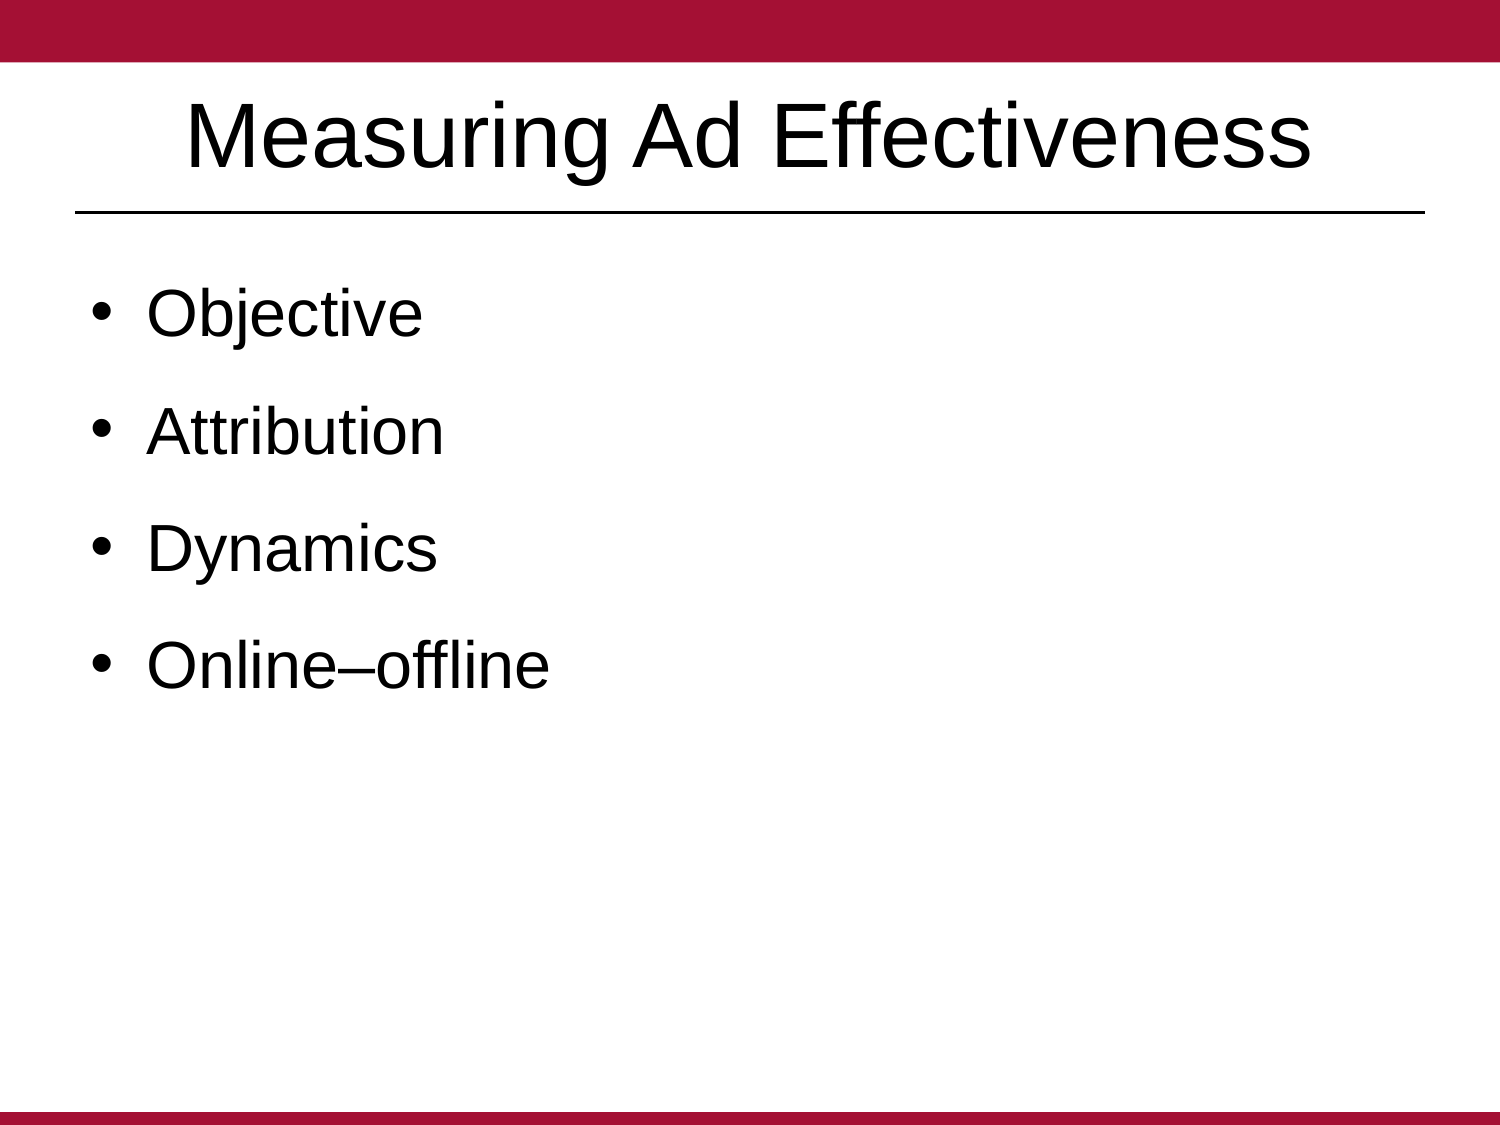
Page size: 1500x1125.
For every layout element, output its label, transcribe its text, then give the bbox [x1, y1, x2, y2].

title Measuring Ad Effectiveness [75, 37, 1425, 225]
list Objective Attribution Dynamics Online–offline [75, 262, 1425, 1005]
